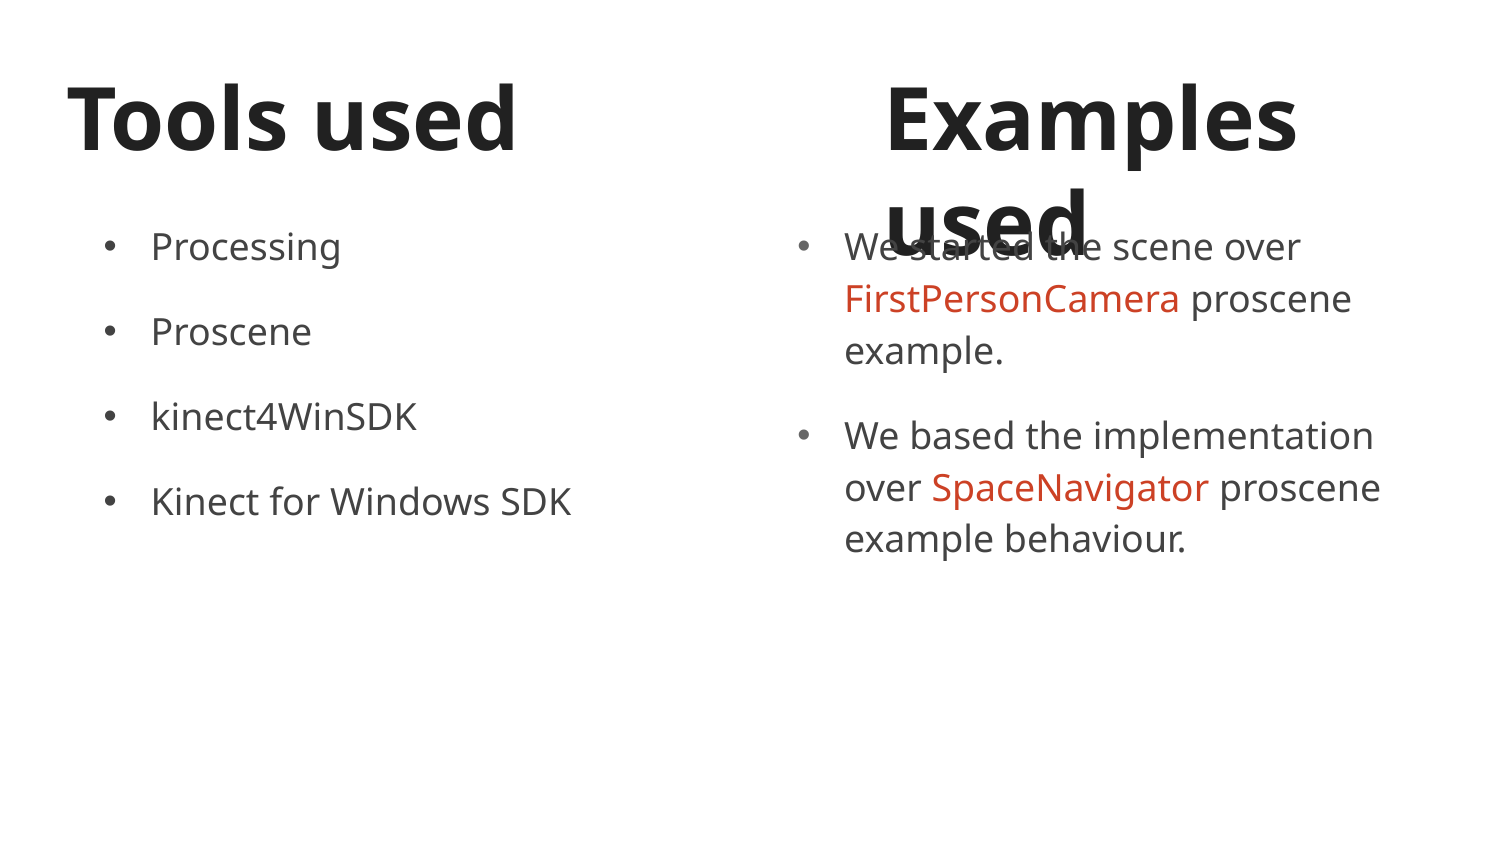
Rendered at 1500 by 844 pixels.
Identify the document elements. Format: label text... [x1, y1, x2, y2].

title Examples used [868, 48, 1384, 180]
list Processing Proscene kinect4WinSDK Kinect for Windows SDK [51, 201, 724, 574]
title Tools used [51, 48, 567, 180]
list We started the scene over FirstPersonCamera proscene example. We based the implementation over SpaceNavigator proscene example behaviour. [744, 201, 1462, 647]
